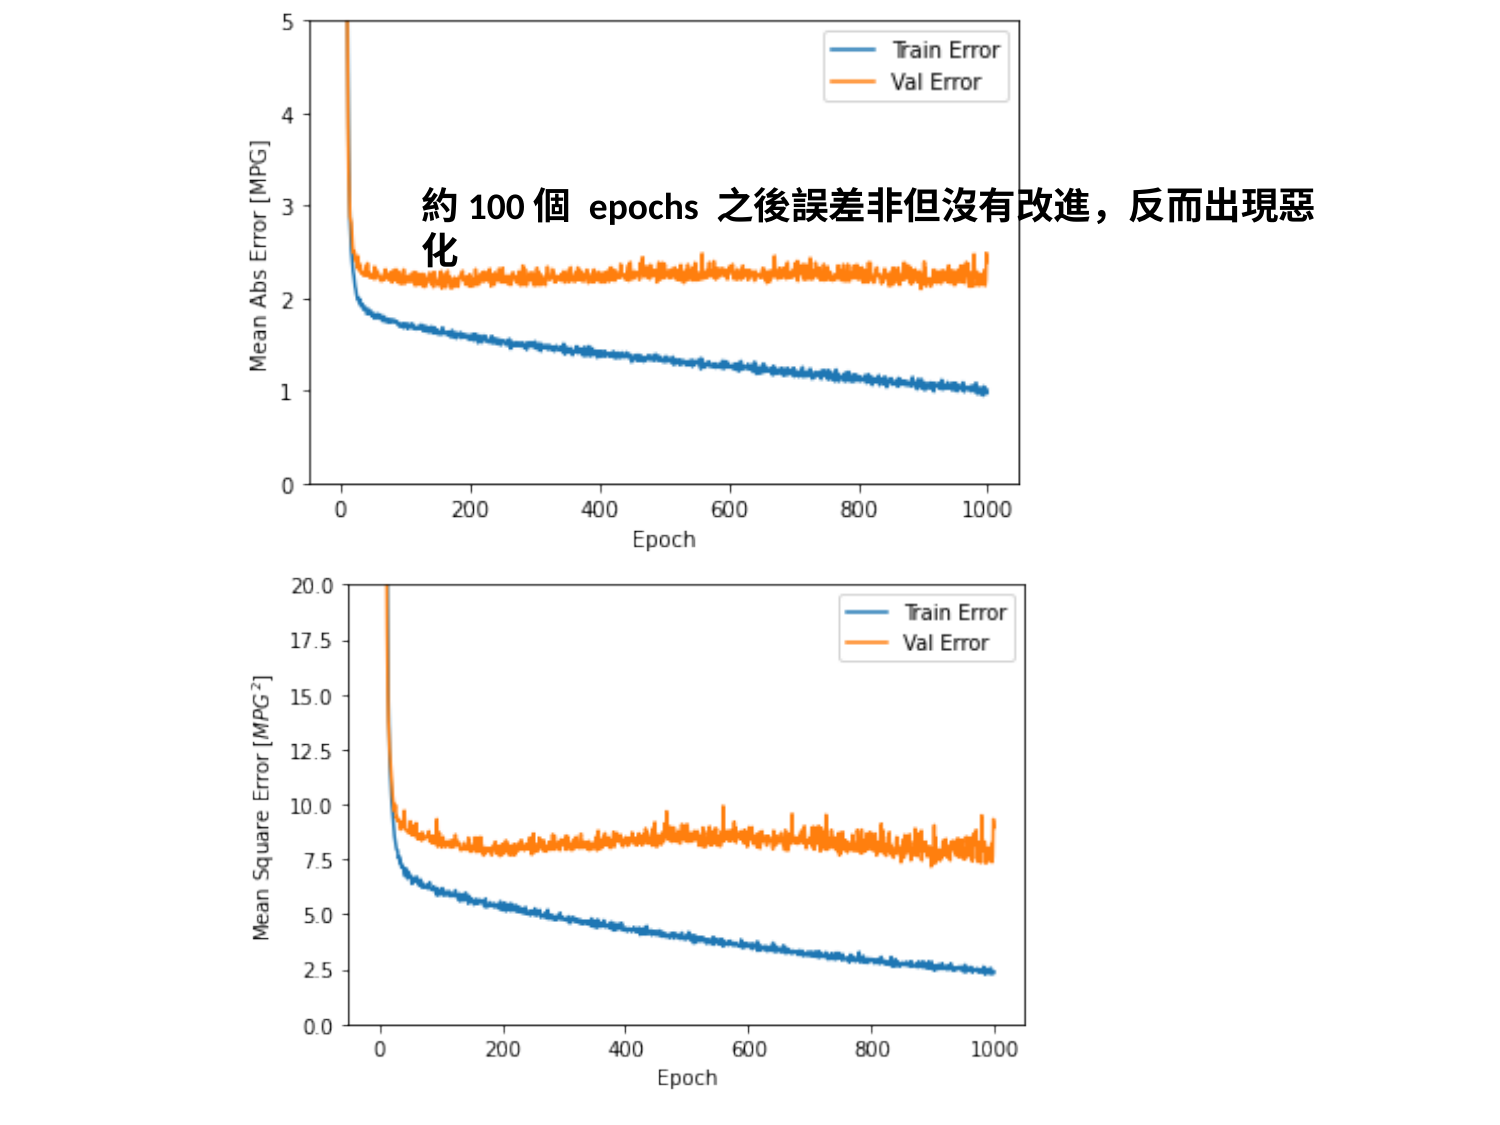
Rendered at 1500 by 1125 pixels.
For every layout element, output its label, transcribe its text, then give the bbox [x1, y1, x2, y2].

text_box 約100個 epochs 之後誤差非但沒有改進，反而出現惡化 [1034, 174, 1349, 280]
picture [235, 0, 1039, 1102]
